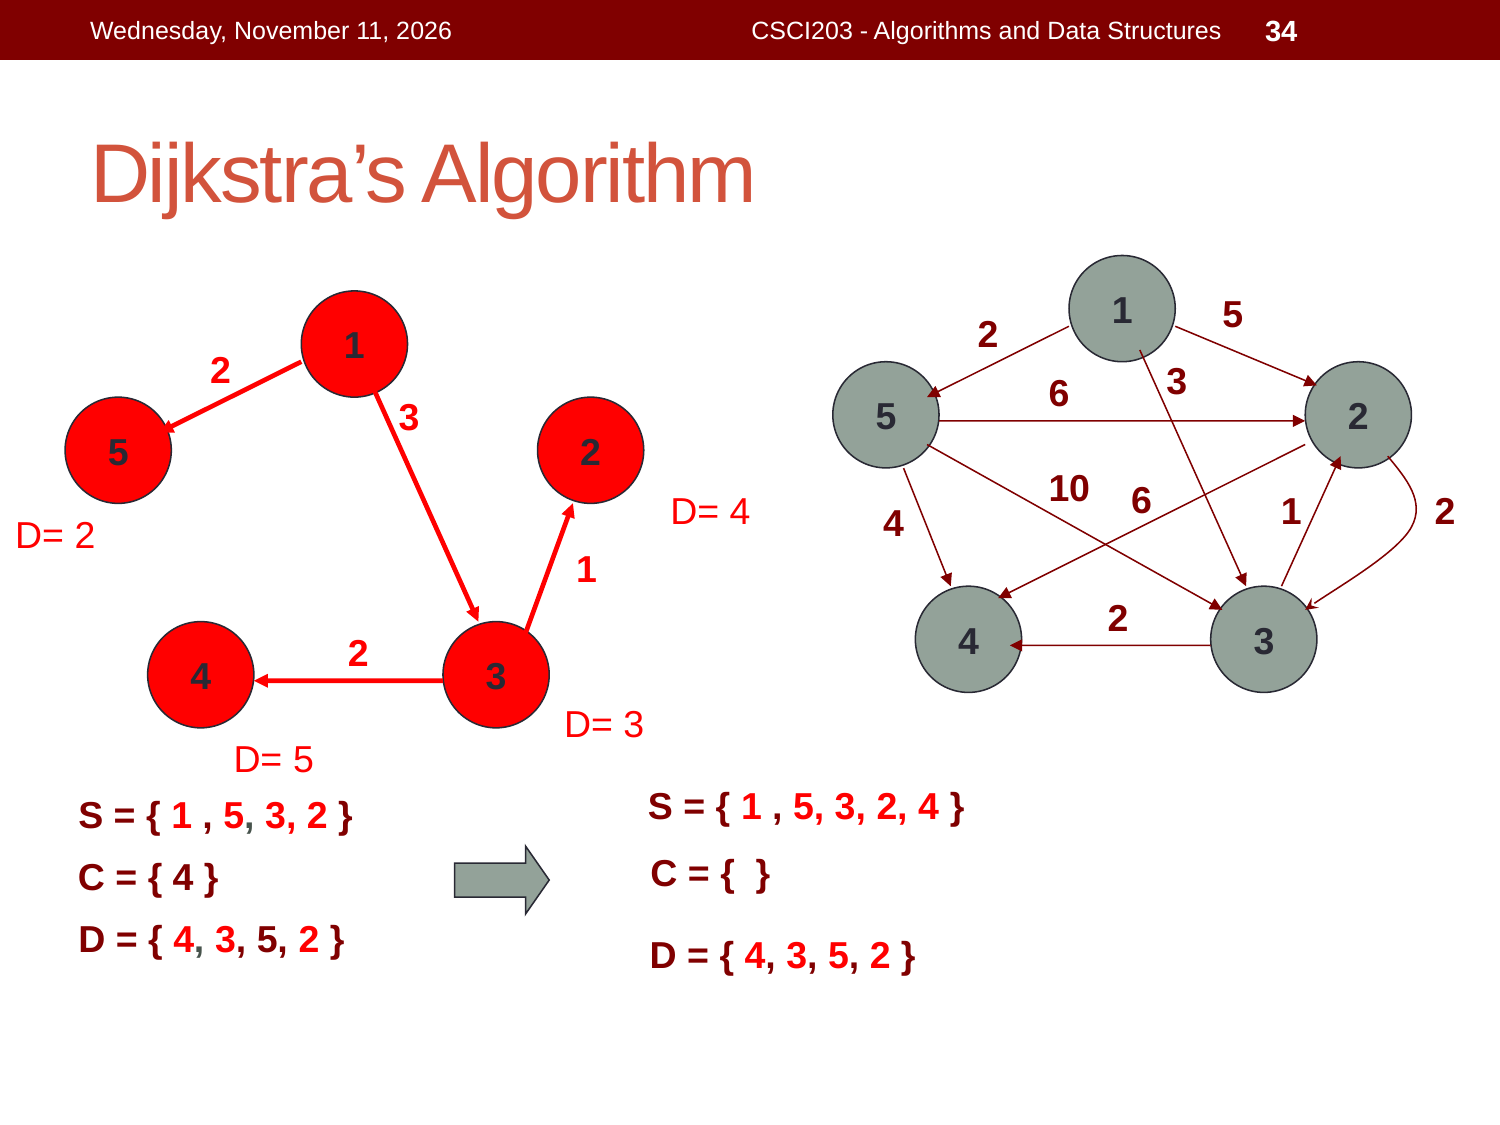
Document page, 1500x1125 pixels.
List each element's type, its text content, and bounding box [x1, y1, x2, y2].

text_box D = { 4, 3, 5, 2 } [634, 924, 931, 984]
text_box 1 [301, 290, 408, 398]
text_box D= 3 [549, 692, 660, 753]
text_box C = { 4 } [63, 845, 234, 906]
text_box 1 [561, 537, 612, 598]
text_box 3 [383, 385, 428, 446]
text_box S = { 1 , 5, 3, 2, 4 } [633, 774, 980, 835]
text_box D= 4 [655, 479, 766, 540]
text_box [159, 398, 229, 433]
text_box [525, 503, 575, 634]
text_box D = { 4, 3, 5, 2 } [63, 907, 360, 967]
slide_number 34 [1250, 3, 1425, 57]
text_box 4 [147, 621, 254, 728]
text_box 2 [195, 338, 246, 398]
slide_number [75, 3, 550, 57]
text_box 2 [537, 397, 644, 504]
text_box D= 5 [218, 727, 329, 783]
text_box C = { } [635, 841, 786, 902]
text_box 5 [65, 397, 172, 504]
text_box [832, 255, 1471, 693]
text_box 2 [333, 621, 384, 682]
footer CSCI203 - Algorithms and Data Structures [562, 3, 1238, 57]
text_box [399, 446, 479, 622]
text_box D= 2 [0, 503, 111, 564]
text_box 3 [442, 621, 550, 728]
text_box [454, 846, 550, 915]
text_box S = { 1 , 5, 3, 2 } [63, 783, 368, 844]
text_box [253, 674, 333, 687]
title Dijkstra’s Algorithm [75, 87, 1425, 250]
